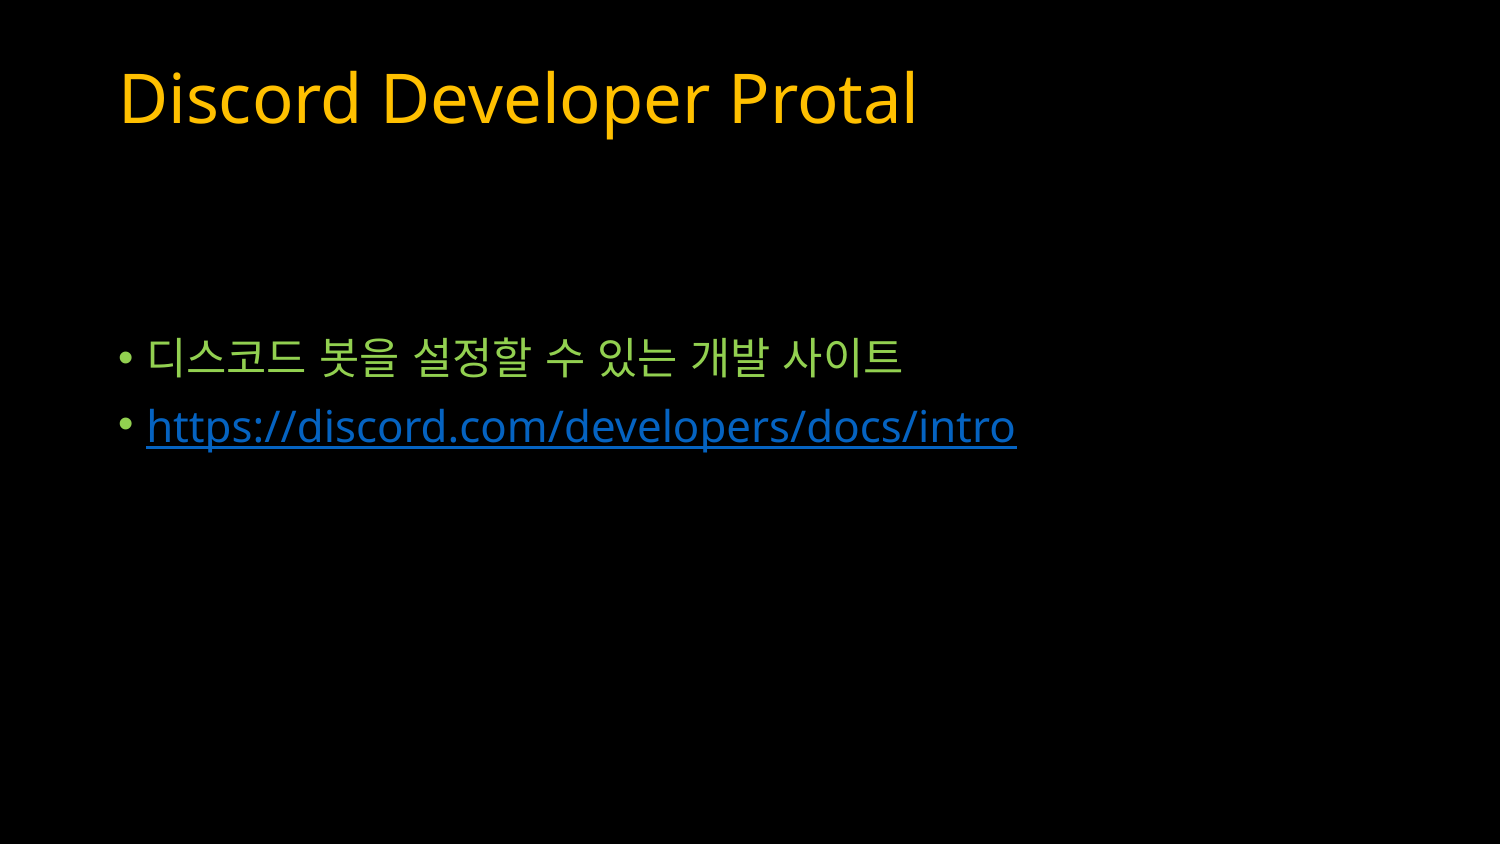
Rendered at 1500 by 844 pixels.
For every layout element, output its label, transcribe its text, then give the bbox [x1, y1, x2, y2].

title Discord Developer Protal [103, 44, 1397, 159]
list 디스코드 봇을 설정할 수 있는 개발 사이트 https://discord.com/developers/docs/intro [103, 198, 1397, 760]
